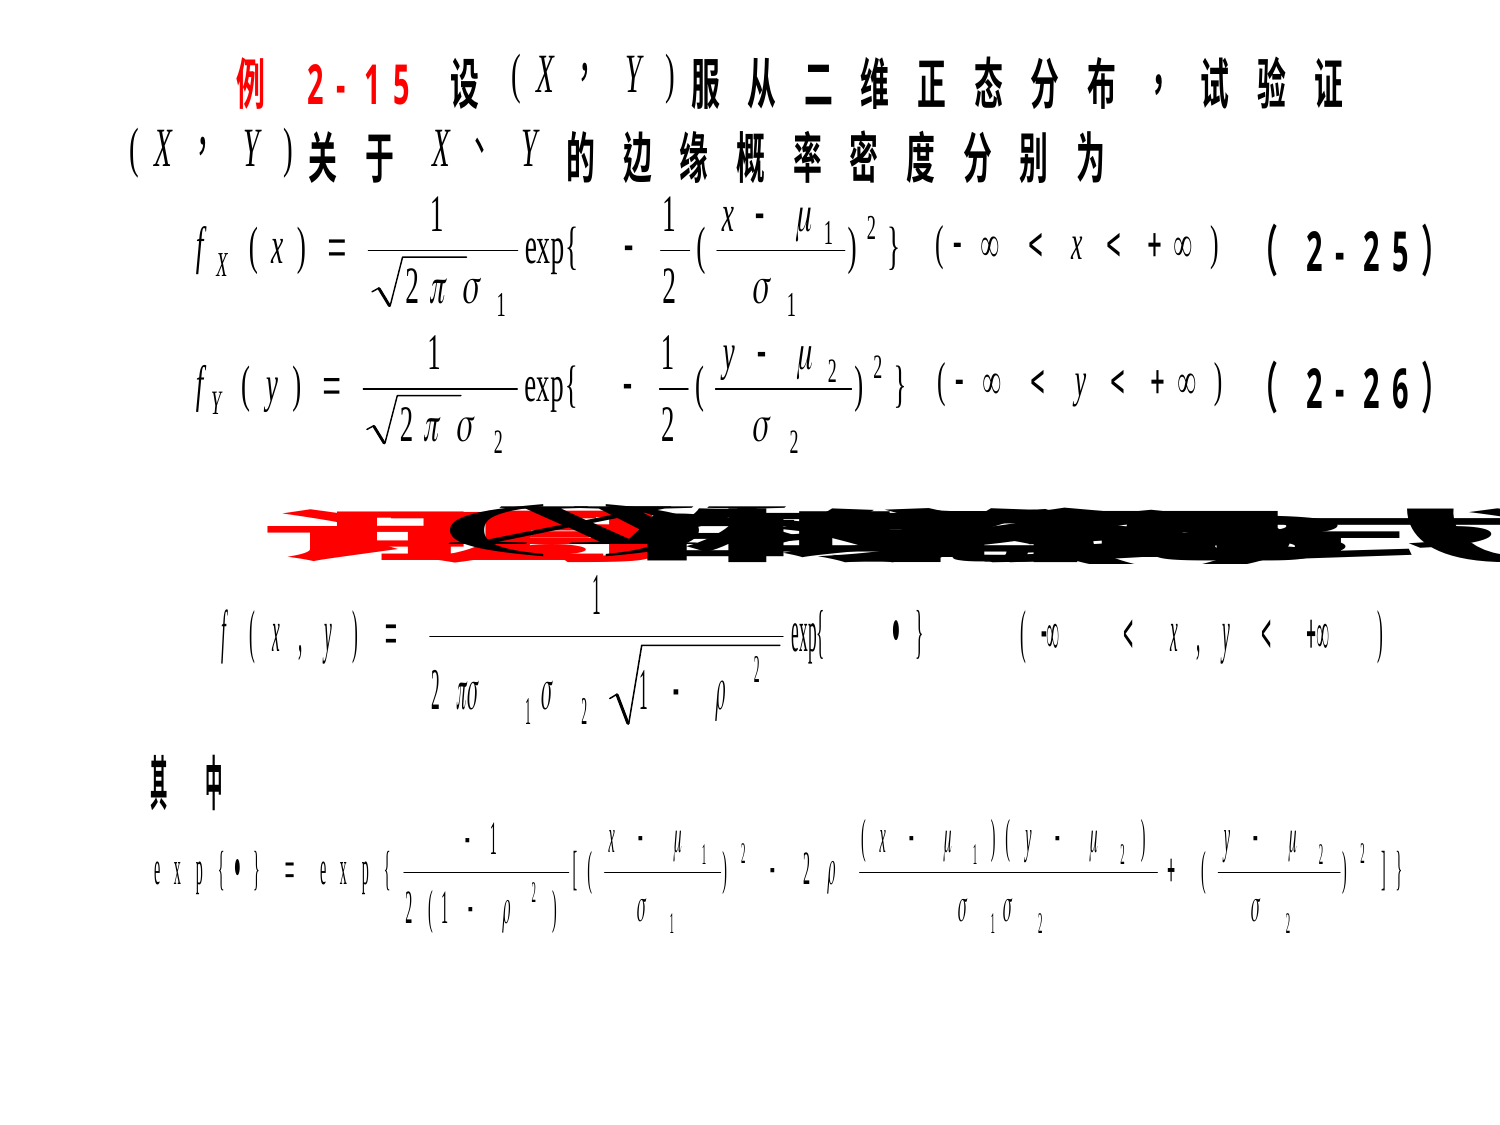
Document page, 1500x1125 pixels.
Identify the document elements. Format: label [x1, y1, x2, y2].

text_box [124, 37, 1451, 525]
text_box [149, 562, 1463, 988]
text_box [137, 487, 1500, 564]
